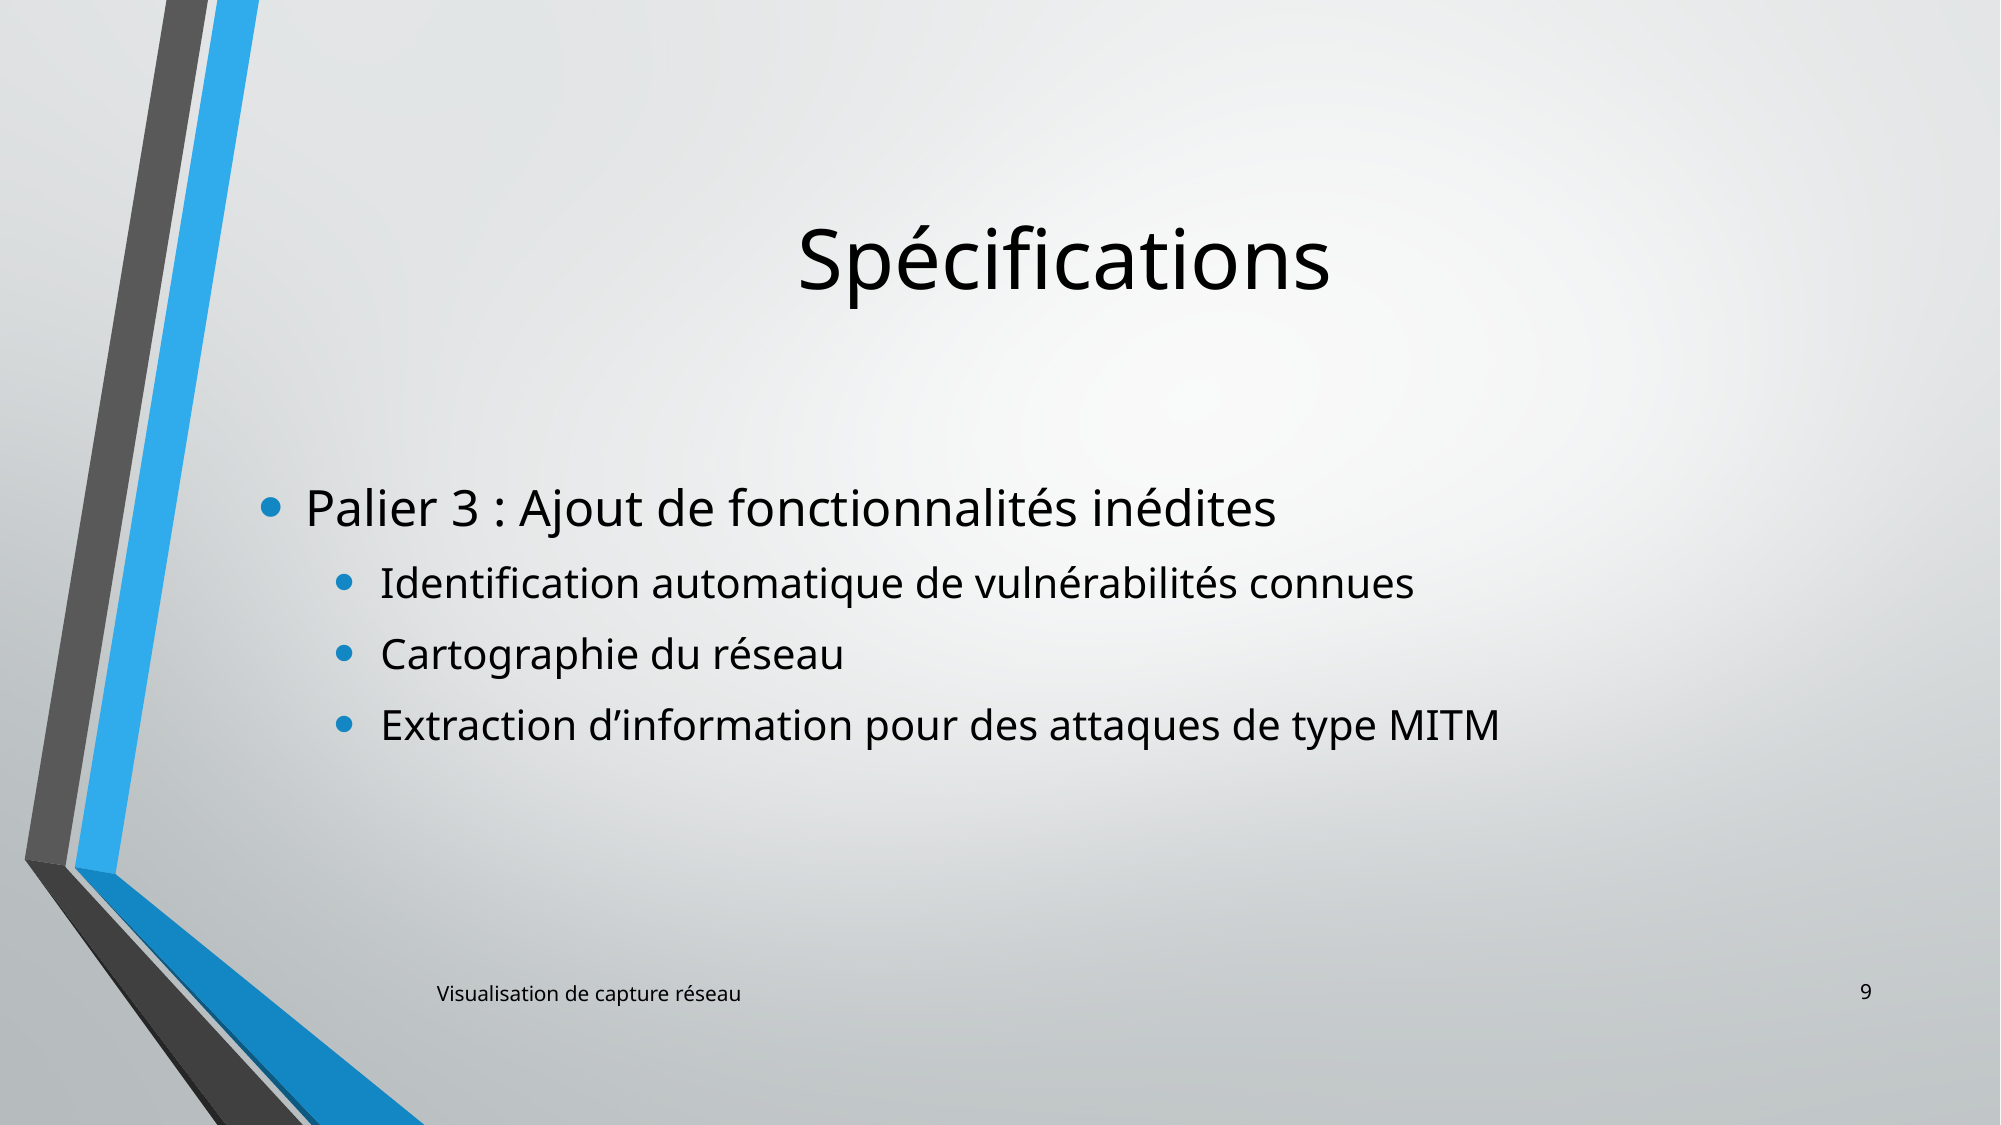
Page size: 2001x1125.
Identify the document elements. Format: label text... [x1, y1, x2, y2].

list Palier 3 : Ajout de fonctionnalités inédites Identification automatique de vulnérabilités connues Cartographie du réseau Extraction d’information pour des attaques de type MITM [243, 437, 1887, 950]
title Spécifications [243, 112, 1887, 400]
footer Visualisation de capture réseau [421, 965, 1584, 1025]
slide_number 9 [1796, 962, 1887, 1023]
